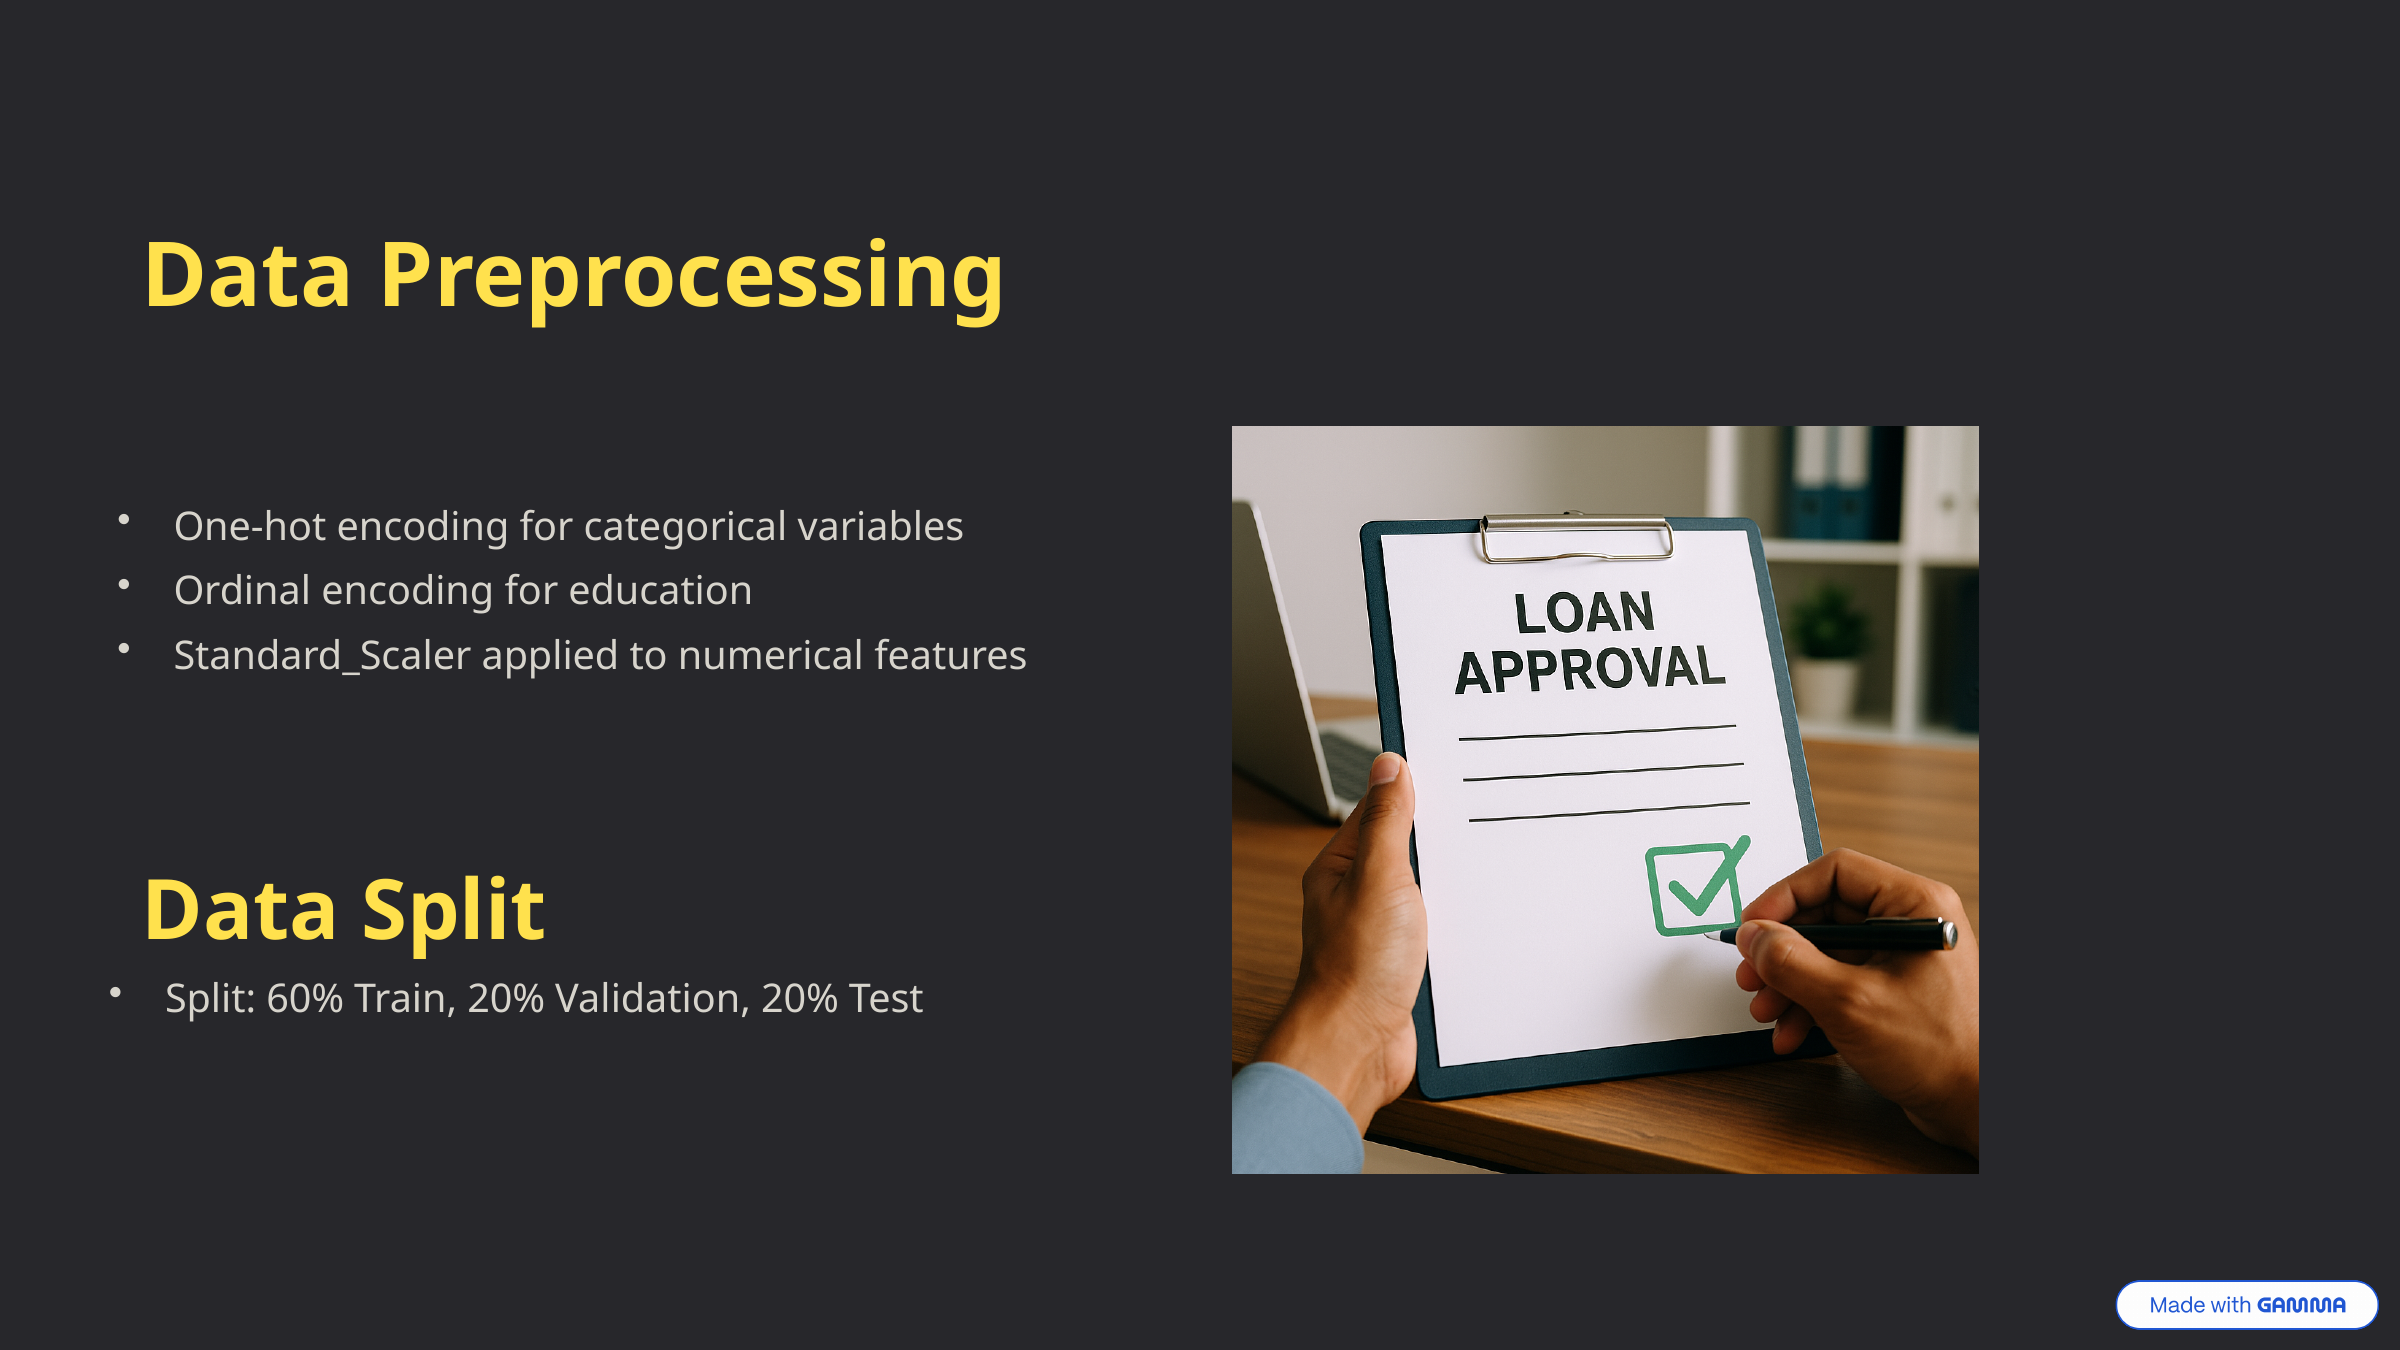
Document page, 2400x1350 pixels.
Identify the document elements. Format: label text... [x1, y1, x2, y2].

text_box Data Preprocessing [141, 211, 2259, 437]
picture [1232, 426, 1979, 1174]
text_box One-hot encoding for categorical variables Ordinal encoding for education Standard_Scaler applied to numerical features [117, 483, 1127, 793]
text_box Data Split [141, 843, 1085, 955]
text_box Split: 60% Train, 20% Validation, 20% Test [108, 955, 1118, 1266]
picture [2106, 1271, 2389, 1339]
